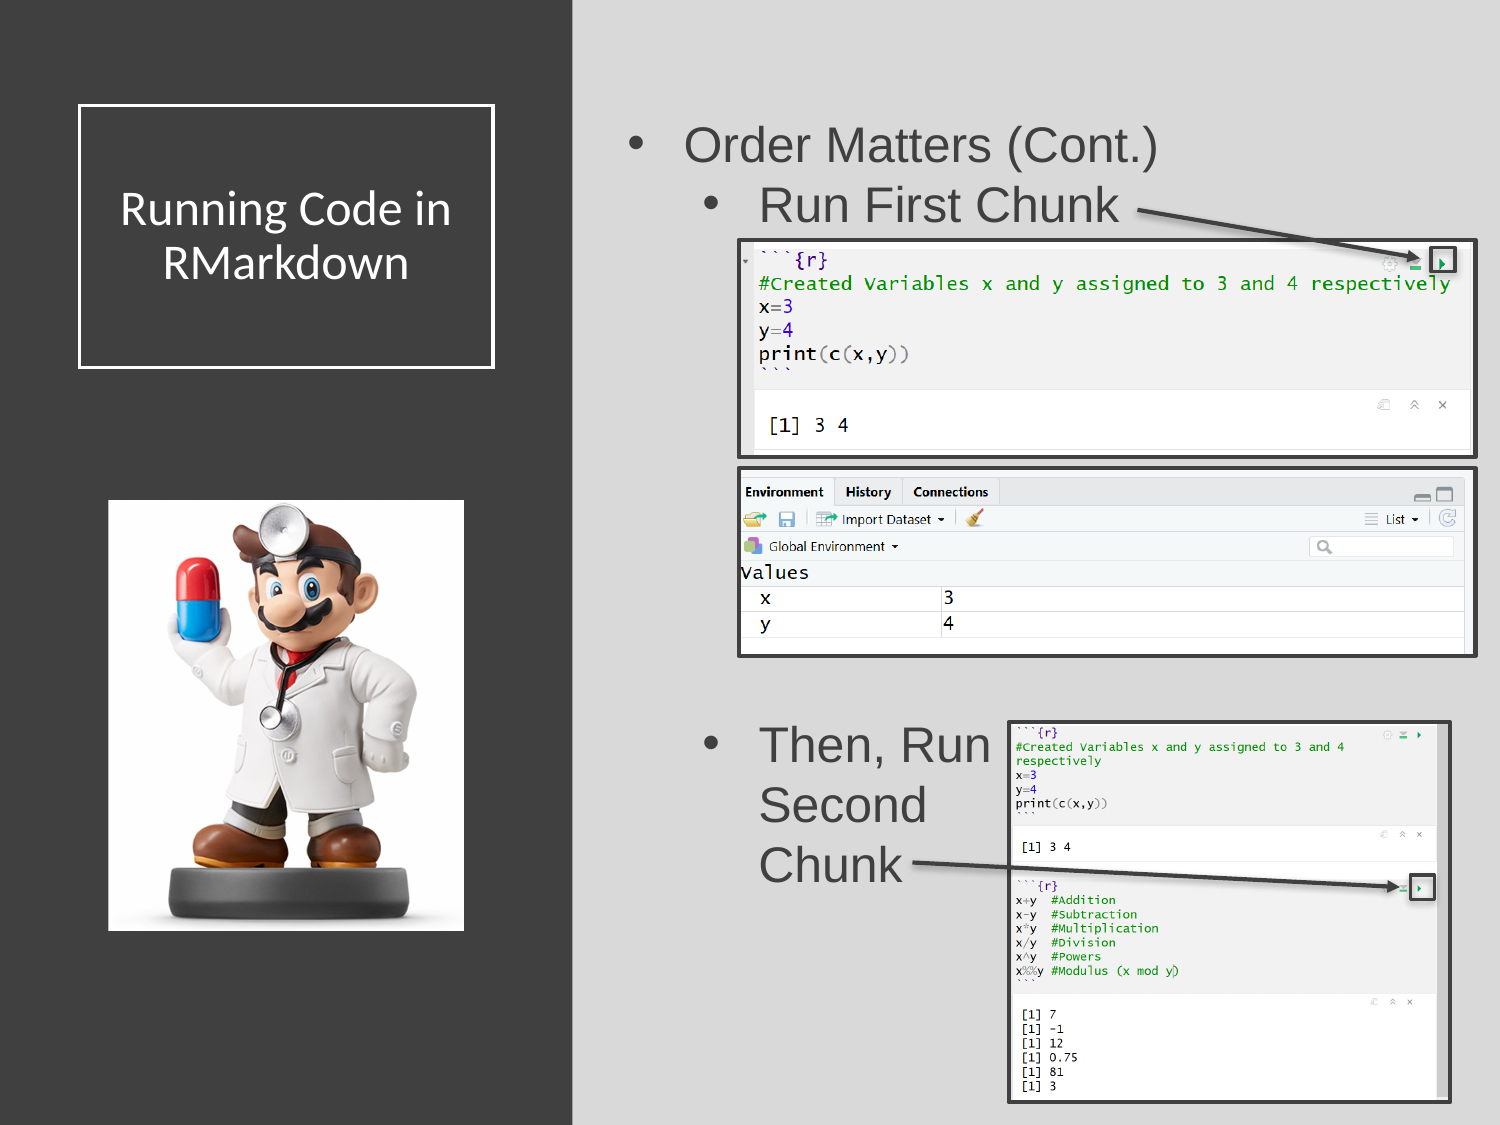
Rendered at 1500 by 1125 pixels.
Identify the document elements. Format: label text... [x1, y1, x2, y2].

text_box Order Matters (Cont.) Run First Chunk Then, Run Second Chunk [612, 242, 1463, 1021]
picture [107, 499, 465, 931]
text_box [612, 105, 1463, 242]
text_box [912, 862, 1401, 888]
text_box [1137, 209, 1421, 259]
text_box [0, 0, 573, 1125]
picture [1010, 724, 1449, 1101]
title Running Code in RMarkdown [78, 105, 494, 368]
picture [740, 241, 1474, 456]
picture [740, 469, 1474, 654]
